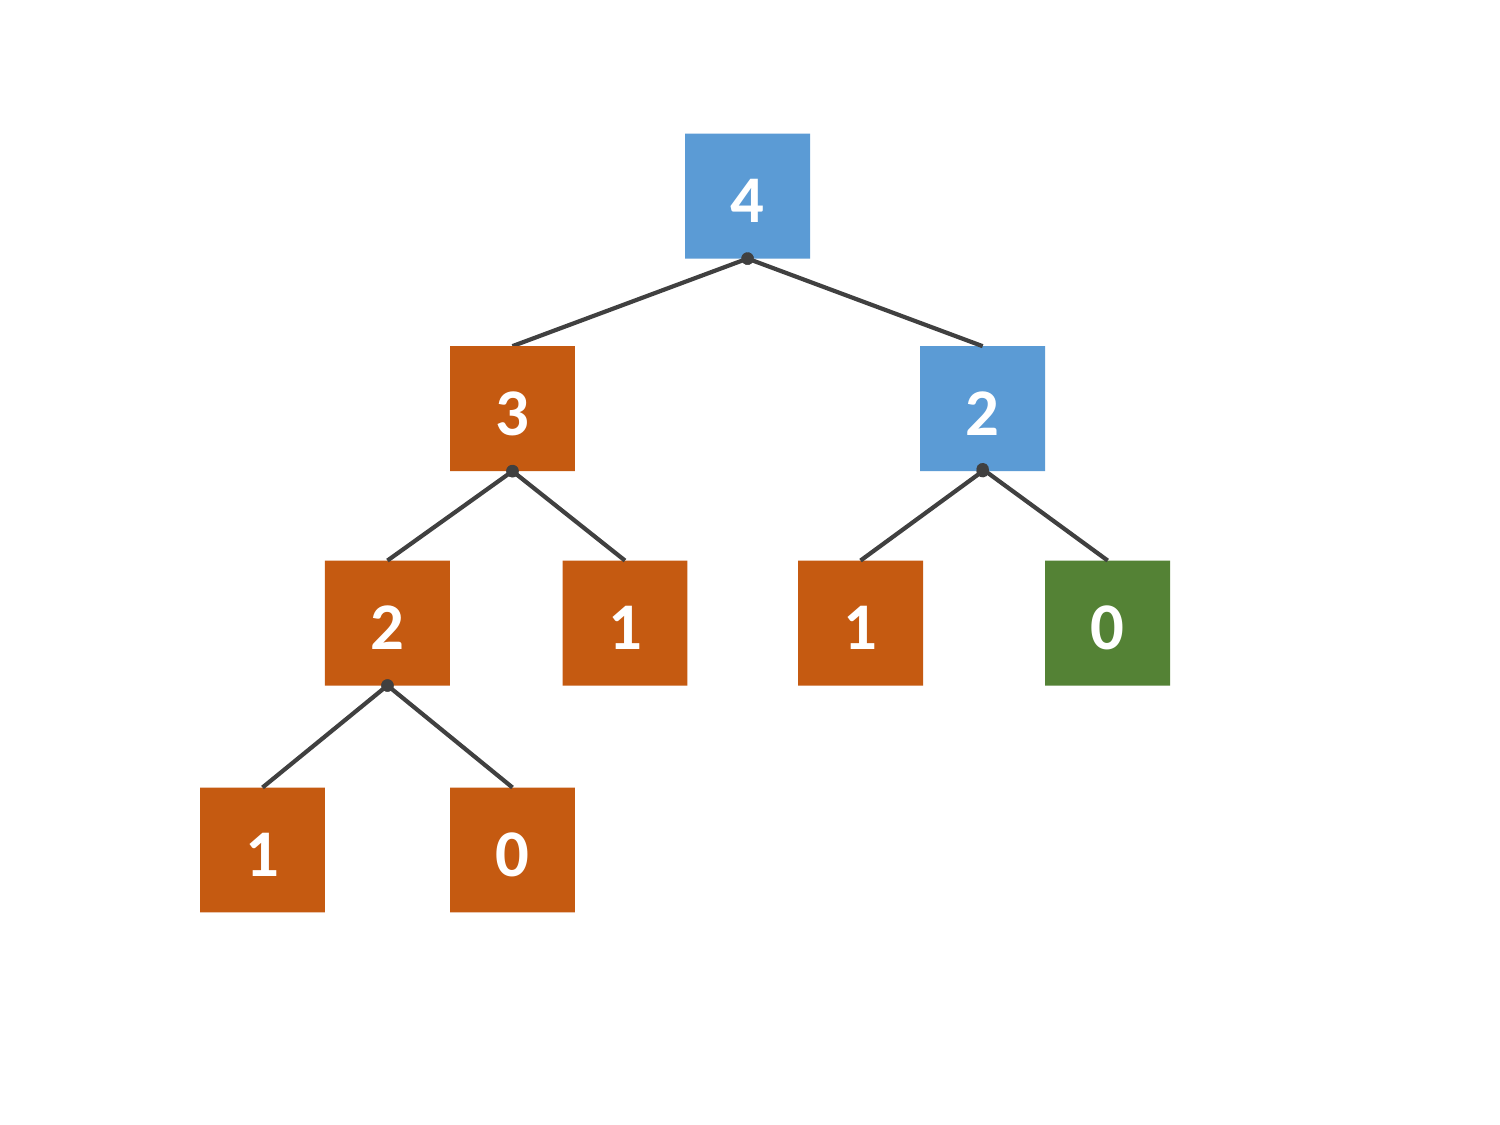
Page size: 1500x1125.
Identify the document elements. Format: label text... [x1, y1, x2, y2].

text_box 1 [797, 560, 924, 687]
text_box 1 [199, 786, 326, 913]
text_box 2 [919, 345, 1046, 471]
text_box 0 [1044, 560, 1171, 687]
text_box 2 [324, 560, 451, 685]
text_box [262, 685, 387, 788]
text_box 1 [561, 560, 688, 687]
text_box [860, 471, 982, 561]
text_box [512, 258, 747, 347]
text_box 3 [449, 345, 576, 471]
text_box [512, 471, 625, 561]
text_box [747, 258, 983, 347]
text_box 0 [449, 786, 576, 913]
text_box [387, 685, 513, 788]
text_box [982, 469, 1108, 561]
text_box 4 [684, 133, 811, 258]
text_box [387, 471, 512, 561]
